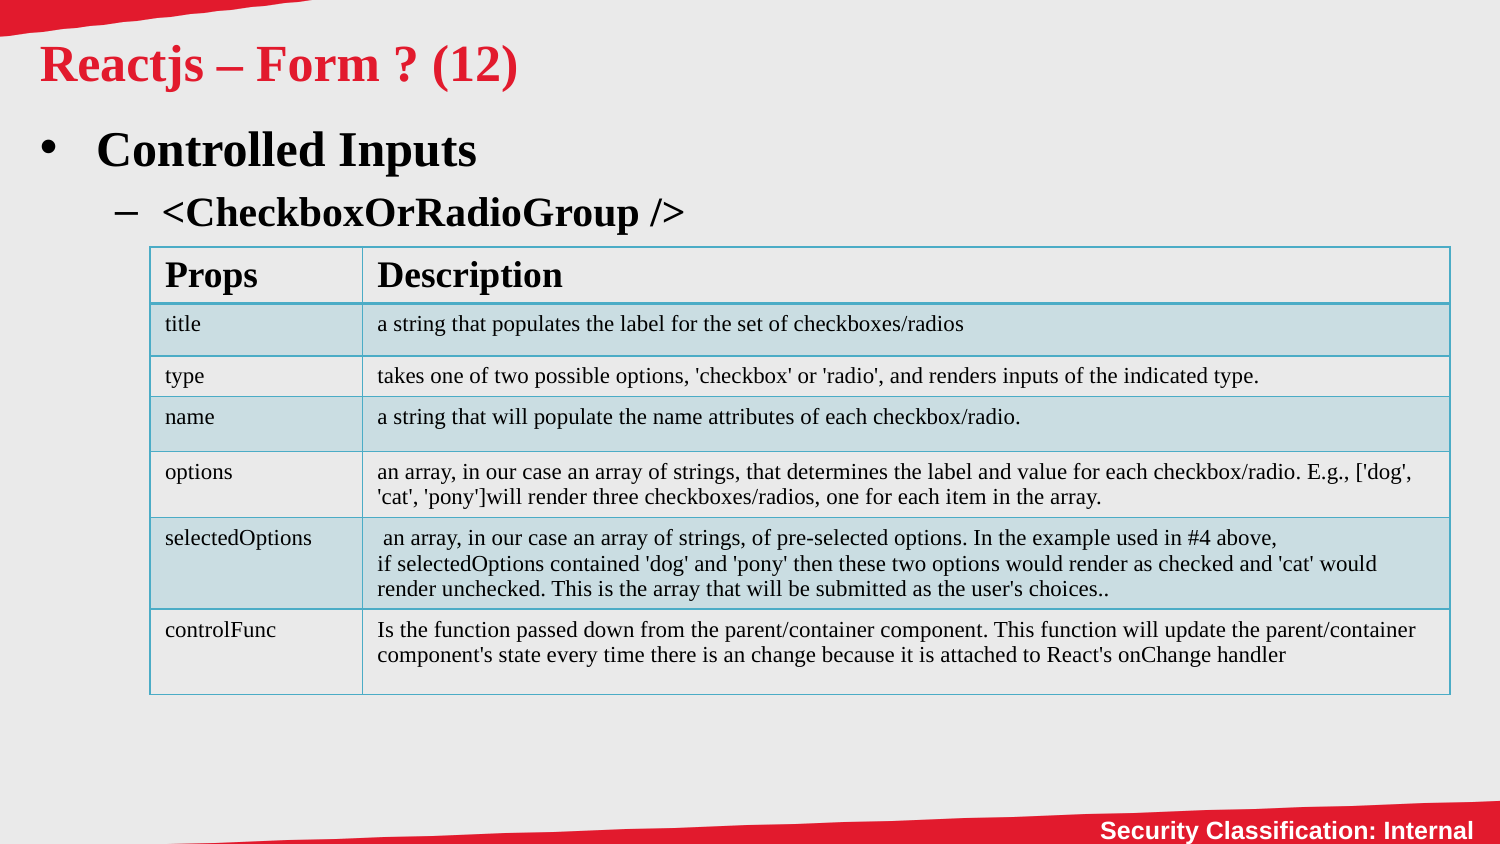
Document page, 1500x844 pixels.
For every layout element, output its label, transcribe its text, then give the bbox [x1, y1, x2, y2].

table_cell Is the function passed down from the parent/container component. This function will update the parent/container component's state every time there is an change because it is attached to React's onChange handler [363, 610, 1449, 694]
table_cell type [151, 357, 362, 396]
table_header Description [363, 248, 1449, 302]
table_cell name [151, 397, 362, 451]
table_header Props [151, 248, 362, 302]
table_cell a string that populates the label for the set of checkboxes/radios [363, 305, 1449, 355]
picture [0, 0, 1500, 844]
table_cell takes one of two possible options, 'checkbox' or 'radio', and renders inputs of the indicated type. [363, 357, 1449, 396]
table_cell selectedOptions [151, 518, 362, 608]
table_cell an array, in our case an array of strings, that determines the label and value for each checkbox/radio. E.g., ['dog', 'cat', 'pony']will render three checkboxes/radios, one for each item in the array. [363, 452, 1449, 517]
list Controlled Inputs <CheckboxOrRadioGroup /> https://plnkr.co/edit/lZkepPT3z6tWjwyvThqL?p=preview [24, 109, 1475, 810]
title Reactjs – Form ? (12) [24, 21, 1488, 96]
table_cell title [151, 305, 362, 355]
table_cell a string that will populate the name attributes of each checkbox/radio. [363, 397, 1449, 451]
table_cell controlFunc [151, 610, 362, 694]
table_cell options [151, 452, 362, 517]
table_cell an array, in our case an array of strings, of pre-selected options. In the example used in #4 above, if selectedOptions contained 'dog' and 'pony' then these two options would render as checked and 'cat' would render unchecked. This is the array that will be submitted as the user's choices.. [363, 518, 1449, 608]
